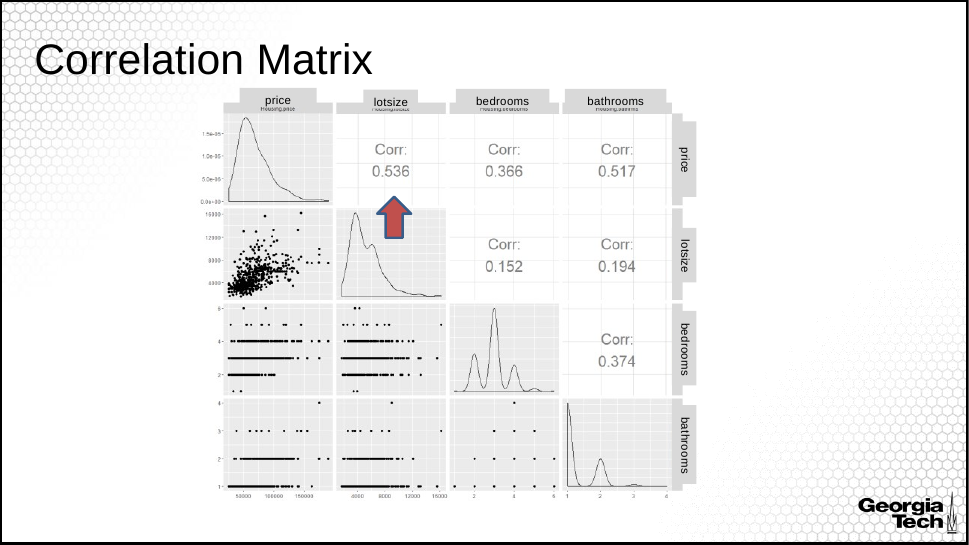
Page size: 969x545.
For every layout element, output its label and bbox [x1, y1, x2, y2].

text_box [0, 0, 968, 545]
